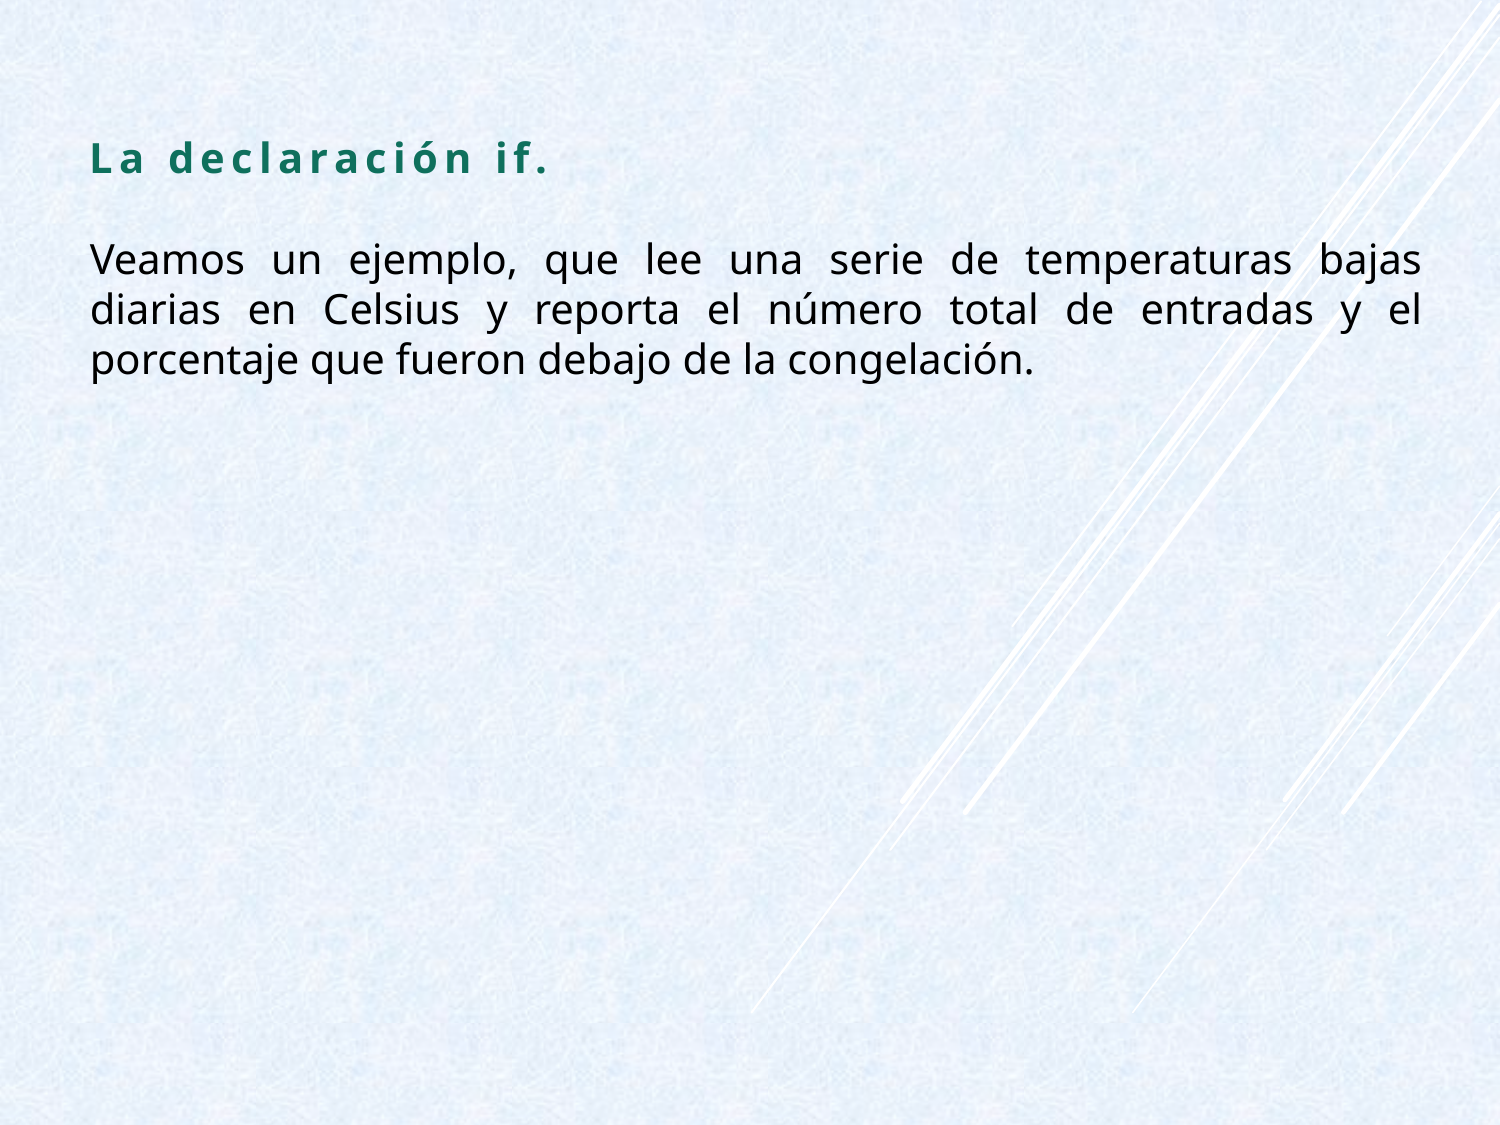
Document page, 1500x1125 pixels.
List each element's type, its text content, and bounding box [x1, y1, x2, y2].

text_box La declaración if. Veamos un ejemplo, que lee una serie de temperaturas bajas diarias en Celsius y reporta el número total de entradas y el porcentaje que fueron debajo de la congelación. [74, 124, 1438, 440]
